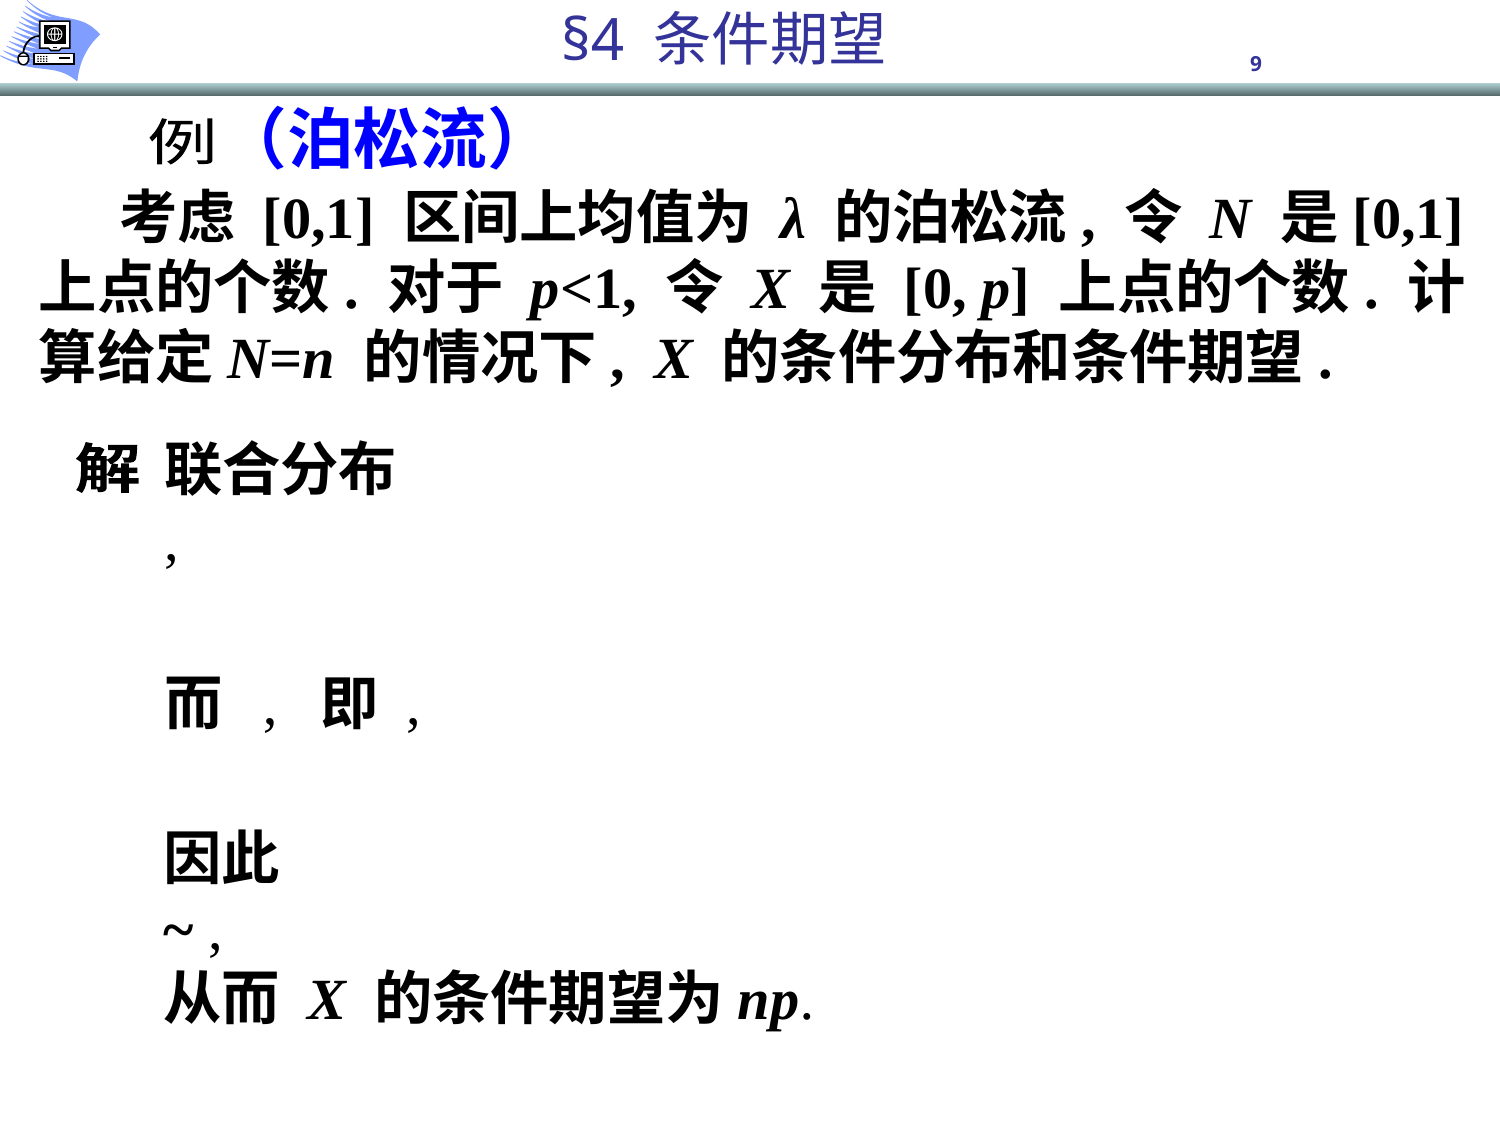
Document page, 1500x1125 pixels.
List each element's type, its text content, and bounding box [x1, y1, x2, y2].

text_box （泊松流） [205, 89, 1087, 185]
text_box 考虑 [0,1] 区间上均值为 λ 的泊松流, 令 N 是[0,1]上点的个数. 对于 p<1, 令 X 是 [0, p] 上点的个数. 计算给定N=n 的情况下, X 的条件分布和条件期望. [24, 172, 1488, 398]
